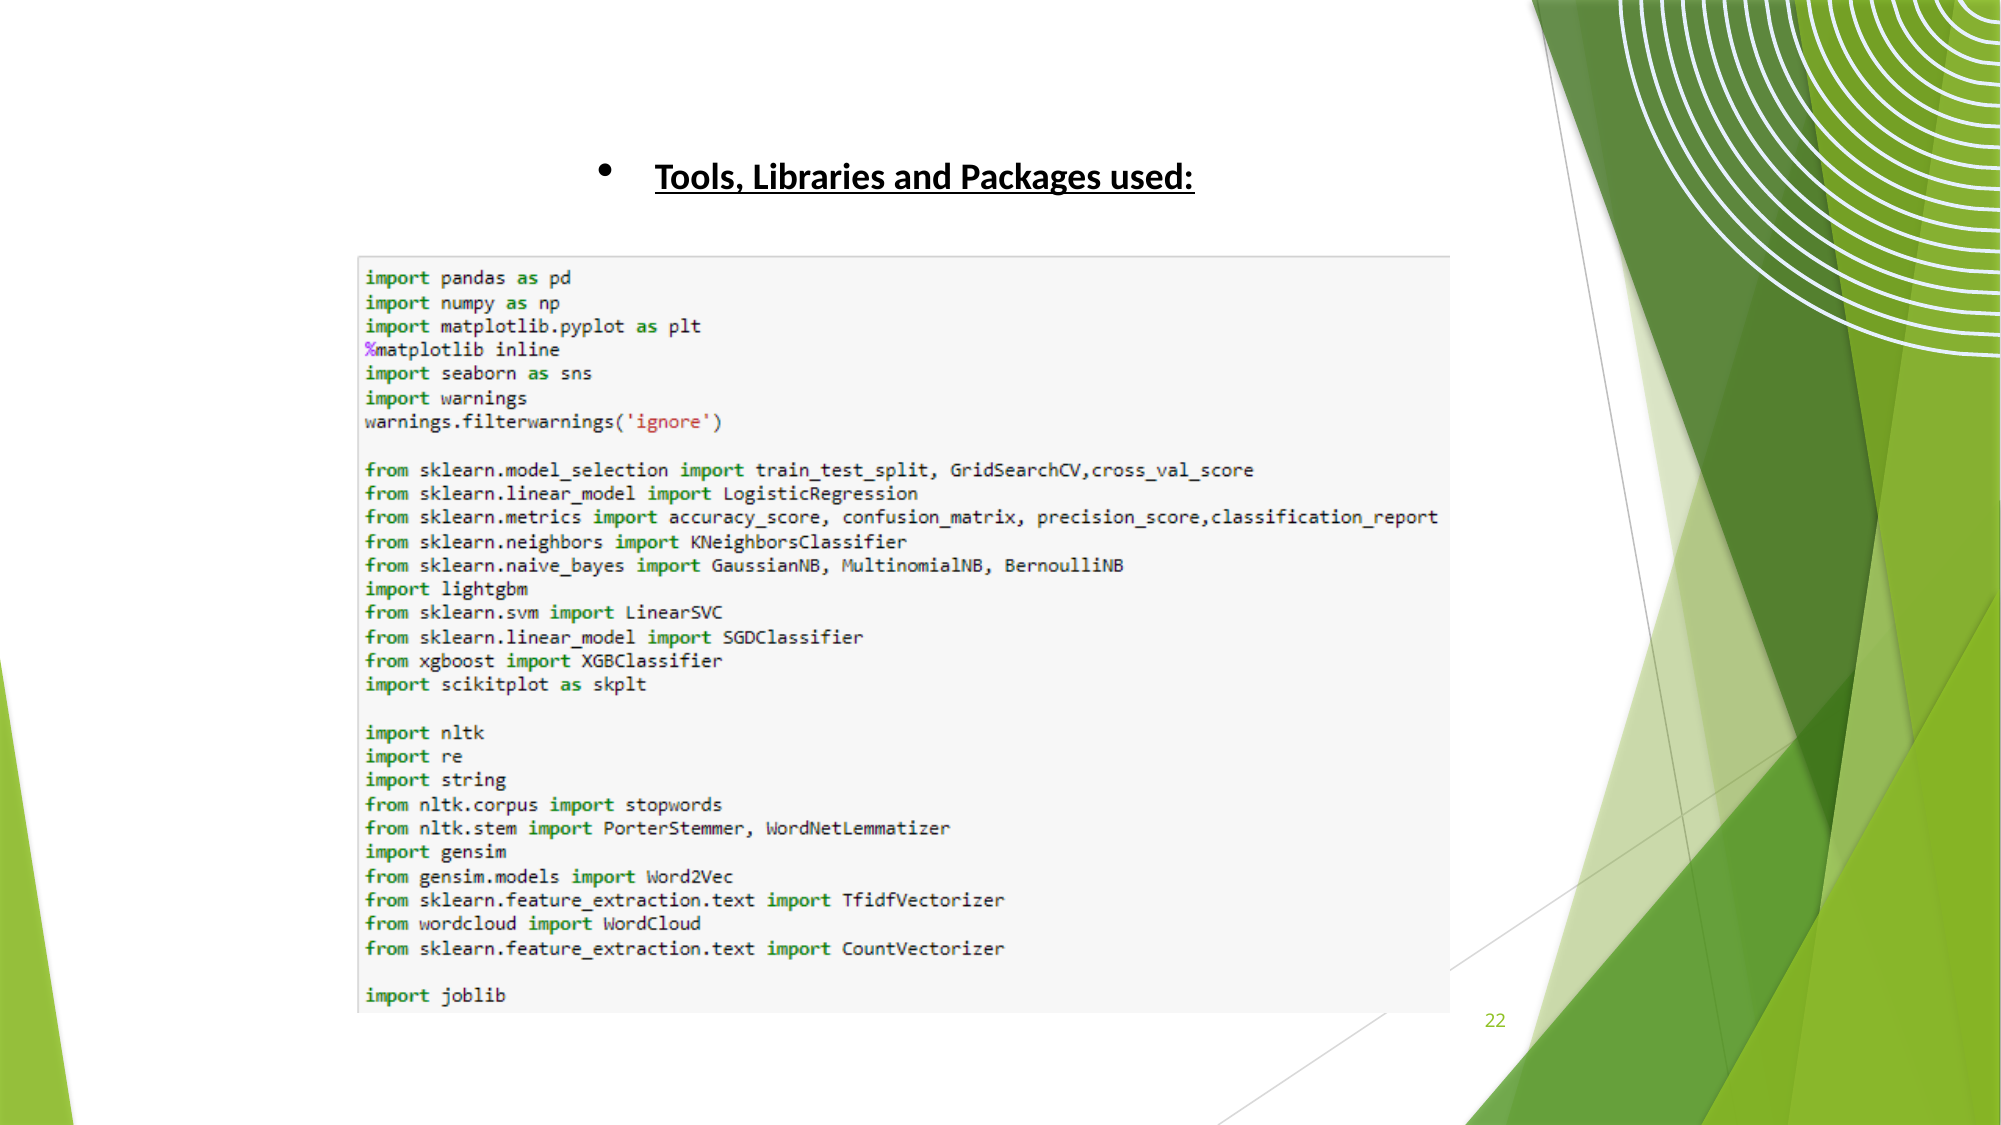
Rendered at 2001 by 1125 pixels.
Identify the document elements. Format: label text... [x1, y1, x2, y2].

slide_number 22 [1409, 991, 1522, 1051]
picture [356, 252, 1450, 1014]
text_box Tools, Libraries and Packages used: [583, 141, 1585, 205]
